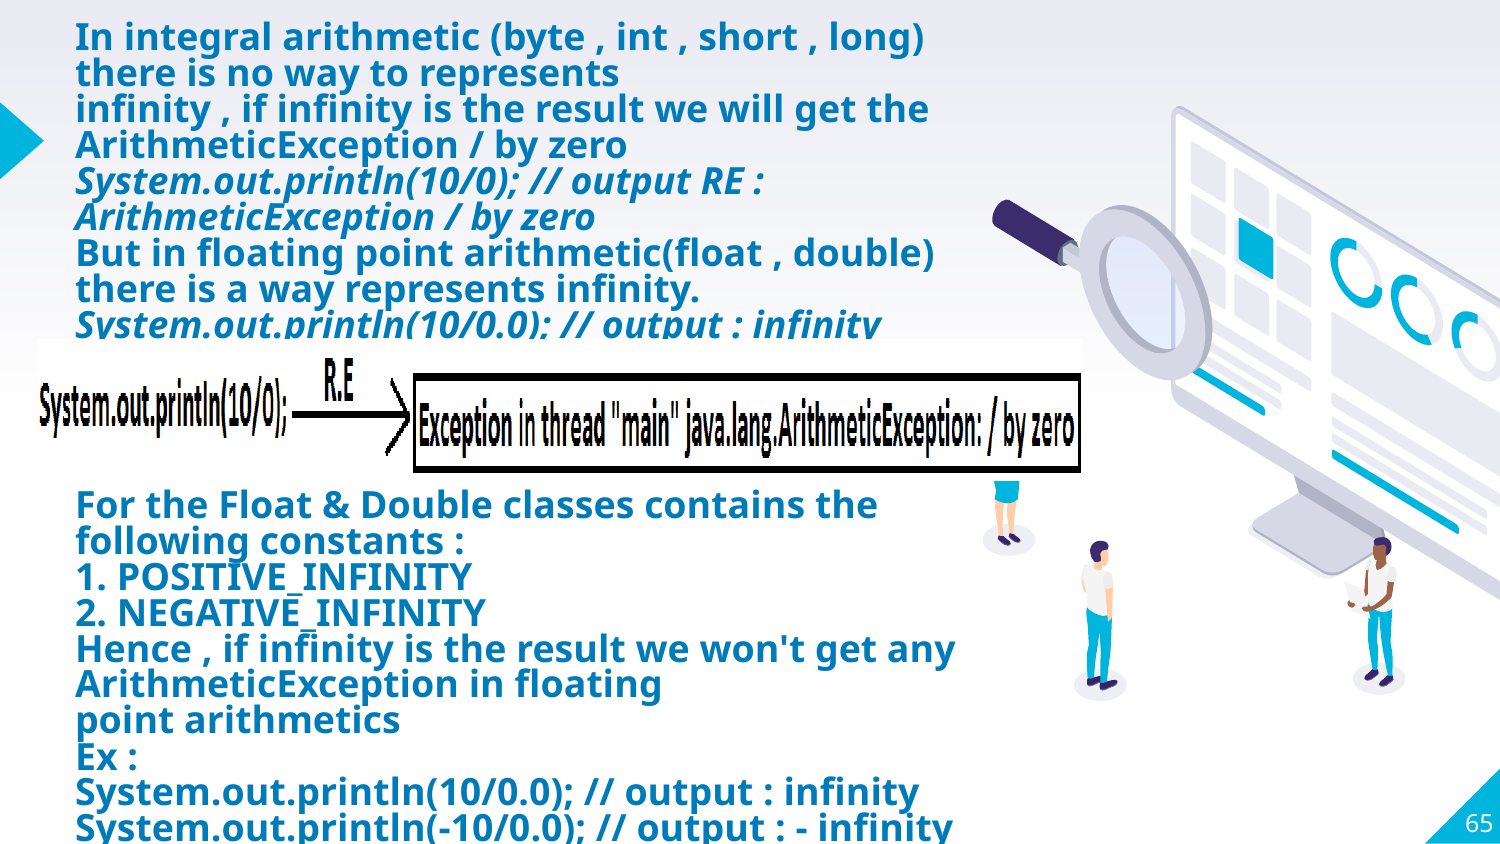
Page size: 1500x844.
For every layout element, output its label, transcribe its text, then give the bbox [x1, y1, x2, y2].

slide_number 65 [1418, 760, 1494, 838]
picture [37, 339, 1083, 481]
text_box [982, 105, 1500, 702]
title In integral arithmetic (byte , int , short , long) there is no way to represents infinity , if infinity is the result we will get the ArithmeticException / by zero System.out.println(10/0); // output RE : ArithmeticException / by zero But in floating point arithmetic(float , double) there is a way represents infinity. System.out.println(10/0.0); // output : infinity For the Float & Double classes contains the following constants : 1. POSITIVE_INFINITY 2. NEGATIVE_INFINITY Hence , if infinity is the result we won't get any ArithmeticException in floating point arithmetics Ex : System.out.println(10/0.0); // output : infinity System.out.println(-10/0.0); // output : - infinity [75, 490, 1001, 844]
title In integral arithmetic (byte , int , short , long) there is no way to represents infinity , if infinity is the result we will get the ArithmeticException / by zero System.out.println(10/0); // output RE : ArithmeticException / by zero But in floating point arithmetic(float , double) there is a way represents infinity. System.out.println(10/0.0); // output : infinity For the Float & Double classes contains the following constants : 1. POSITIVE_INFINITY 2. NEGATIVE_INFINITY Hence , if infinity is the result we won't get any ArithmeticException in floating point arithmetics Ex : System.out.println(10/0.0); // output : infinity System.out.println(-10/0.0); // output : - infinity [75, 21, 1001, 338]
